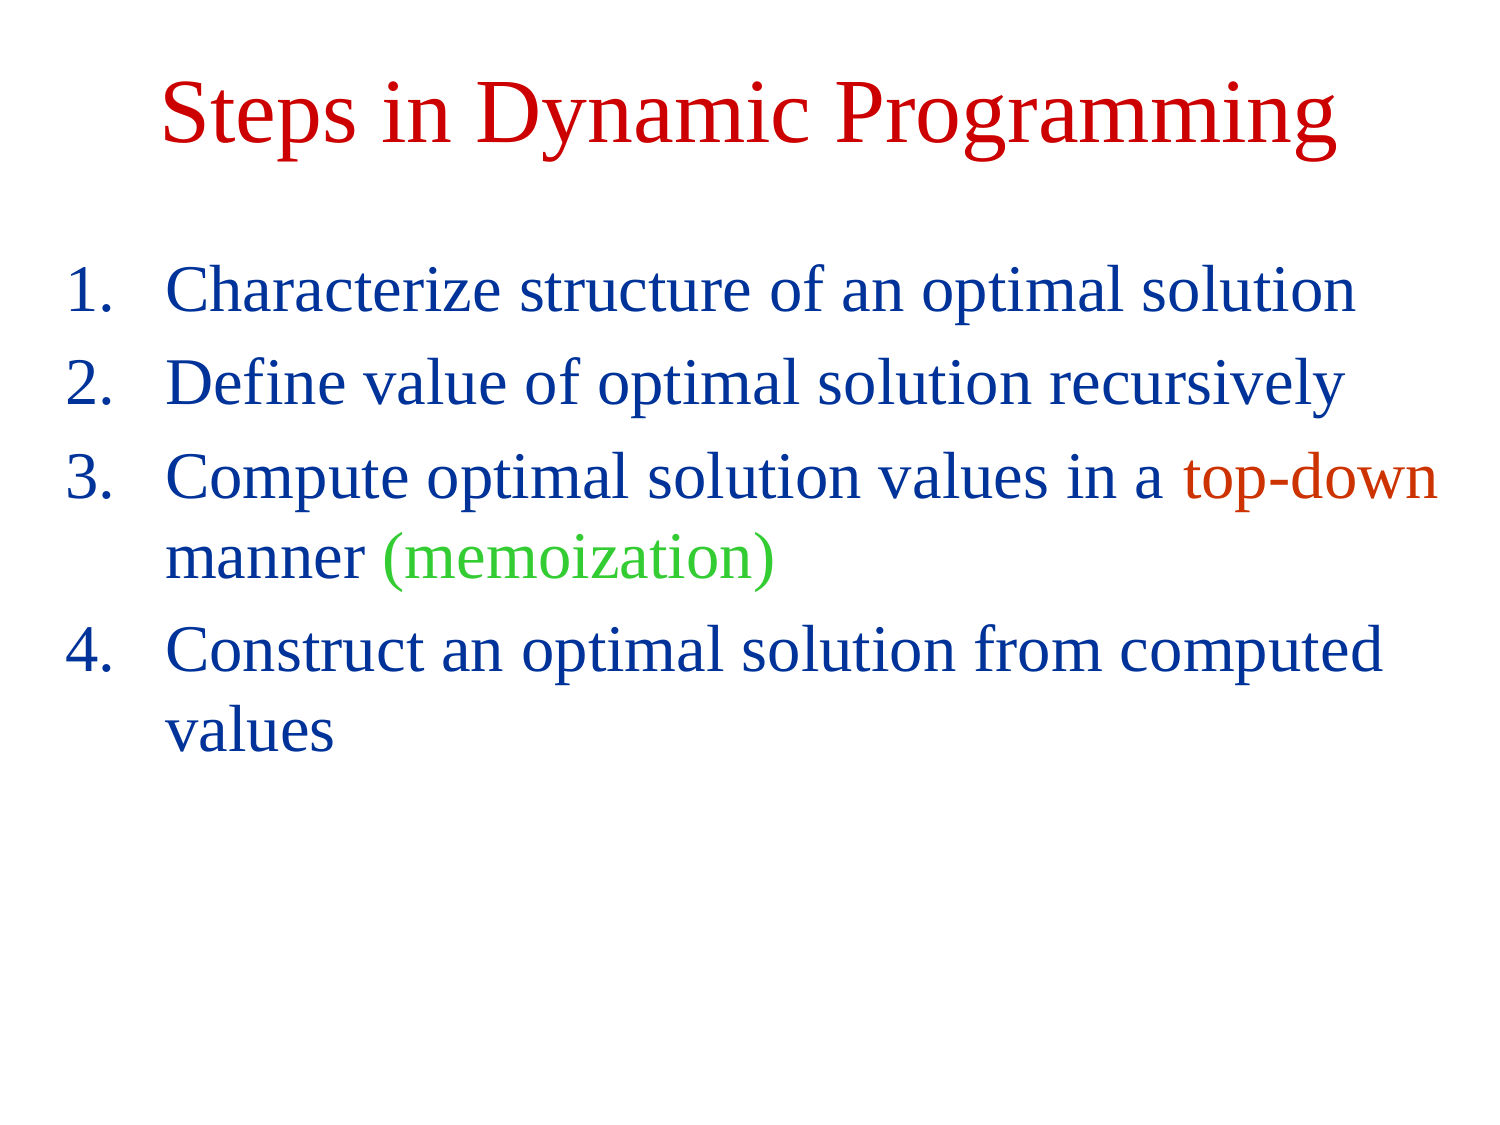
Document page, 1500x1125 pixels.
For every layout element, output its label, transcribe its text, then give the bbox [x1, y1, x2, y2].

title Steps in Dynamic Programming [74, 12, 1426, 201]
list Characterize structure of an optimal solution Define value of optimal solution recursively Compute optimal solution values in a top-down manner (memoization) Construct an optimal solution from computed values [49, 237, 1463, 963]
